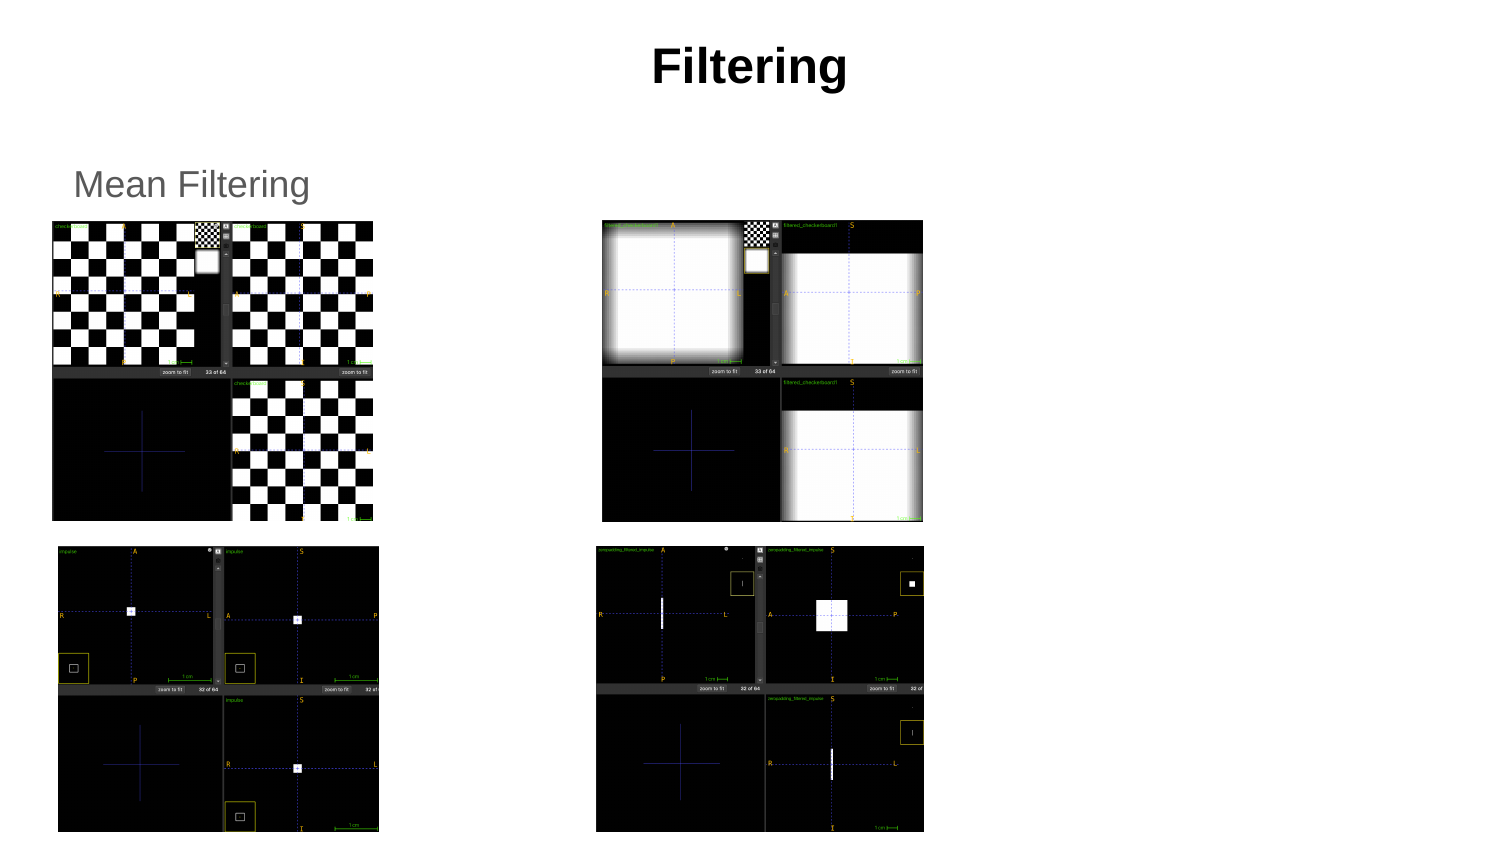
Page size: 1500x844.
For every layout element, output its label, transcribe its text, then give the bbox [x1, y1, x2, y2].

picture [601, 220, 923, 523]
picture [58, 546, 380, 832]
text_box Mean Filtering [58, 145, 1206, 286]
picture [52, 221, 374, 522]
picture [596, 546, 924, 832]
title Filtering [0, 4, 1500, 109]
